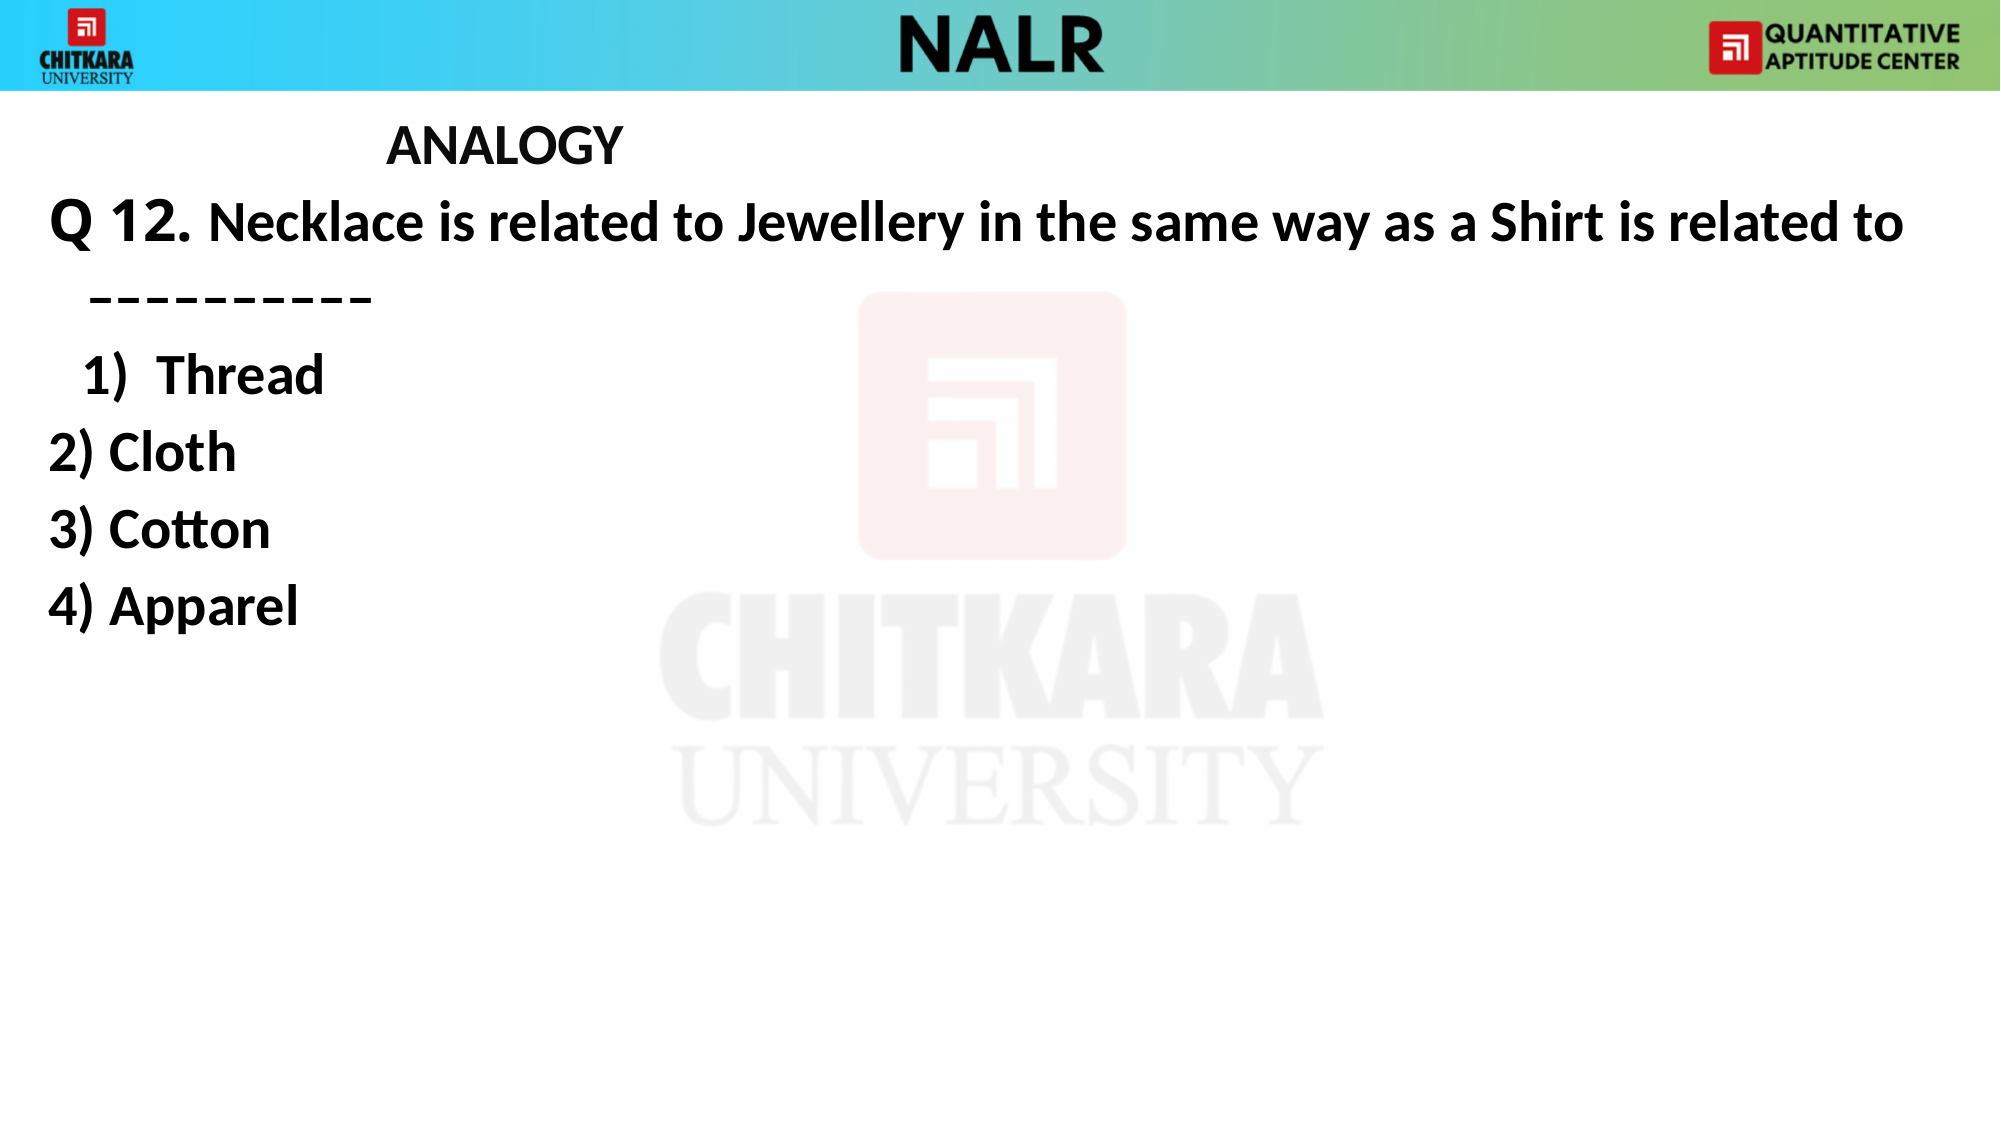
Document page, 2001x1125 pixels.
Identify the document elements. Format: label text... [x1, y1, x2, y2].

list ANALOGY Q 12. Necklace is related to Jewellery in the same way as a Shirt is related to –––––––––– Thread 2) Cloth 3) Cotton 4) Apparel [33, 91, 1959, 1053]
picture [0, 0, 2000, 1125]
title [41, 31, 1959, 91]
